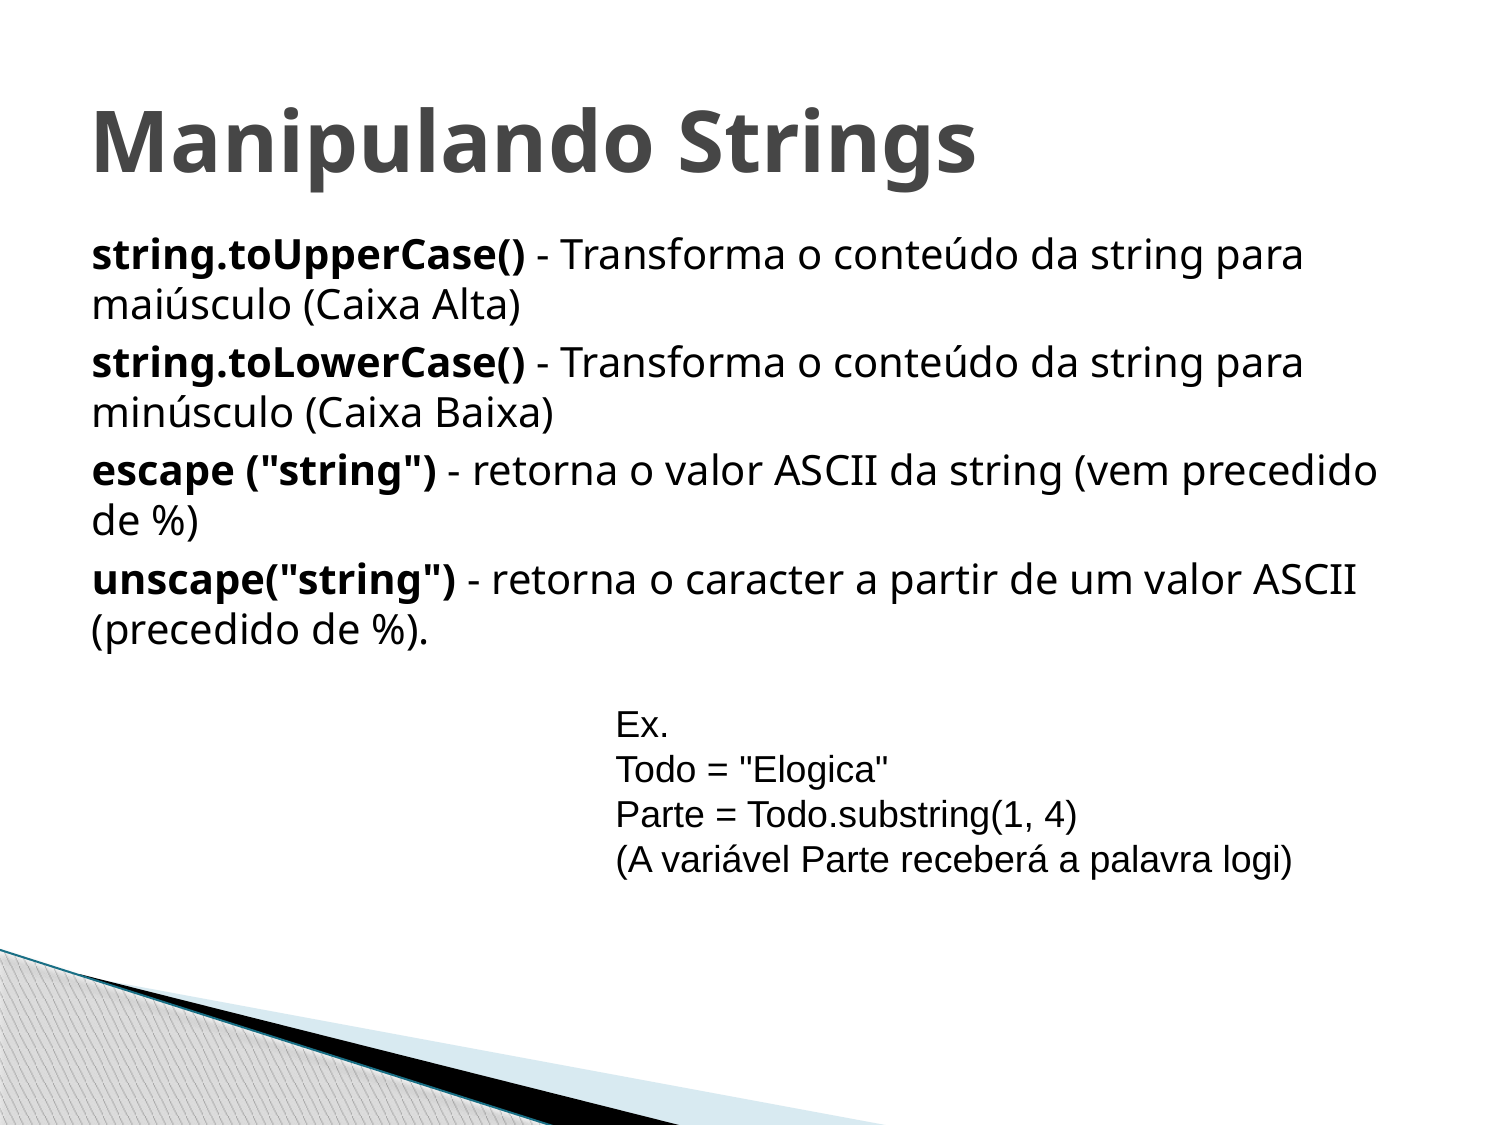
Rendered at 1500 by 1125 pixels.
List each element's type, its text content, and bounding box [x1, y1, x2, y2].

text_box Ex. Todo = "Elogica" Parte = Todo.substring(1, 4) (A variável Parte receberá a palavra logi) [600, 692, 1319, 933]
title Manipulando Strings [75, 45, 1425, 233]
list string.toUpperCase() - Transforma o conteúdo da string para maiúsculo (Caixa Alta) string.toLowerCase() - Transforma o conteúdo da string para minúsculo (Caixa Baixa) escape ("string") - retorna o valor ASCII da string (vem precedido de %) unscape("string") - retorna o caracter a partir de um valor ASCII (precedido de %). [76, 219, 1427, 658]
